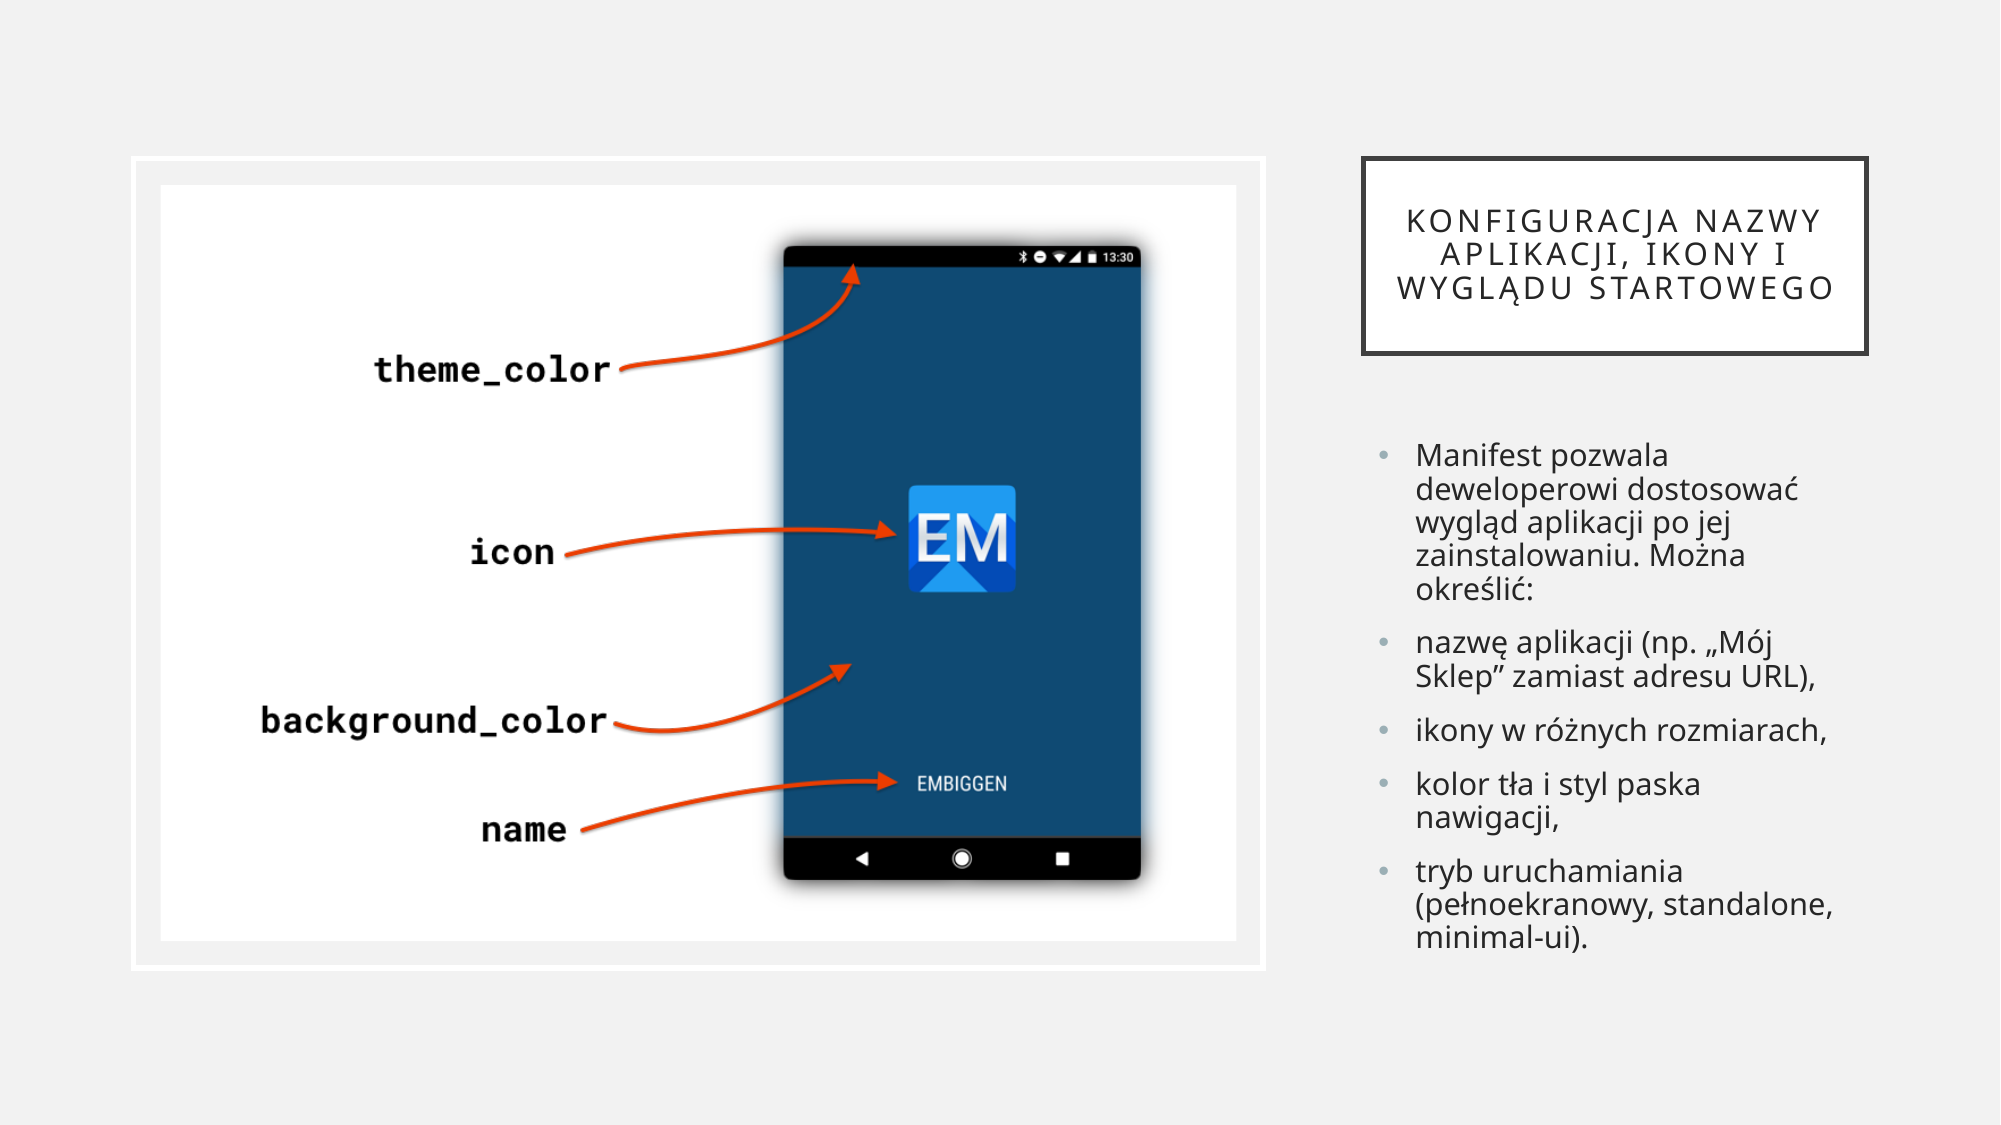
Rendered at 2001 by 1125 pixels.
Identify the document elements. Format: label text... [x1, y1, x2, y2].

text_box [159, 184, 1237, 942]
list Manifest pozwala deweloperowi dostosować wygląd aplikacji po jej zainstalowaniu. Można określić: nazwę aplikacji (np. „Mój Sklep” zamiast adresu URL), ikony w różnych rozmiarach, kolor tła i styl paska nawigacji, tryb uruchamiania (pełnoekranowy, standalone, minimal-ui). [1363, 432, 1866, 968]
picture [222, 212, 1175, 915]
title Konfiguracja nazwy aplikacji, ikony i wyglądu startowego [1361, 156, 1869, 356]
text_box [133, 157, 1264, 969]
